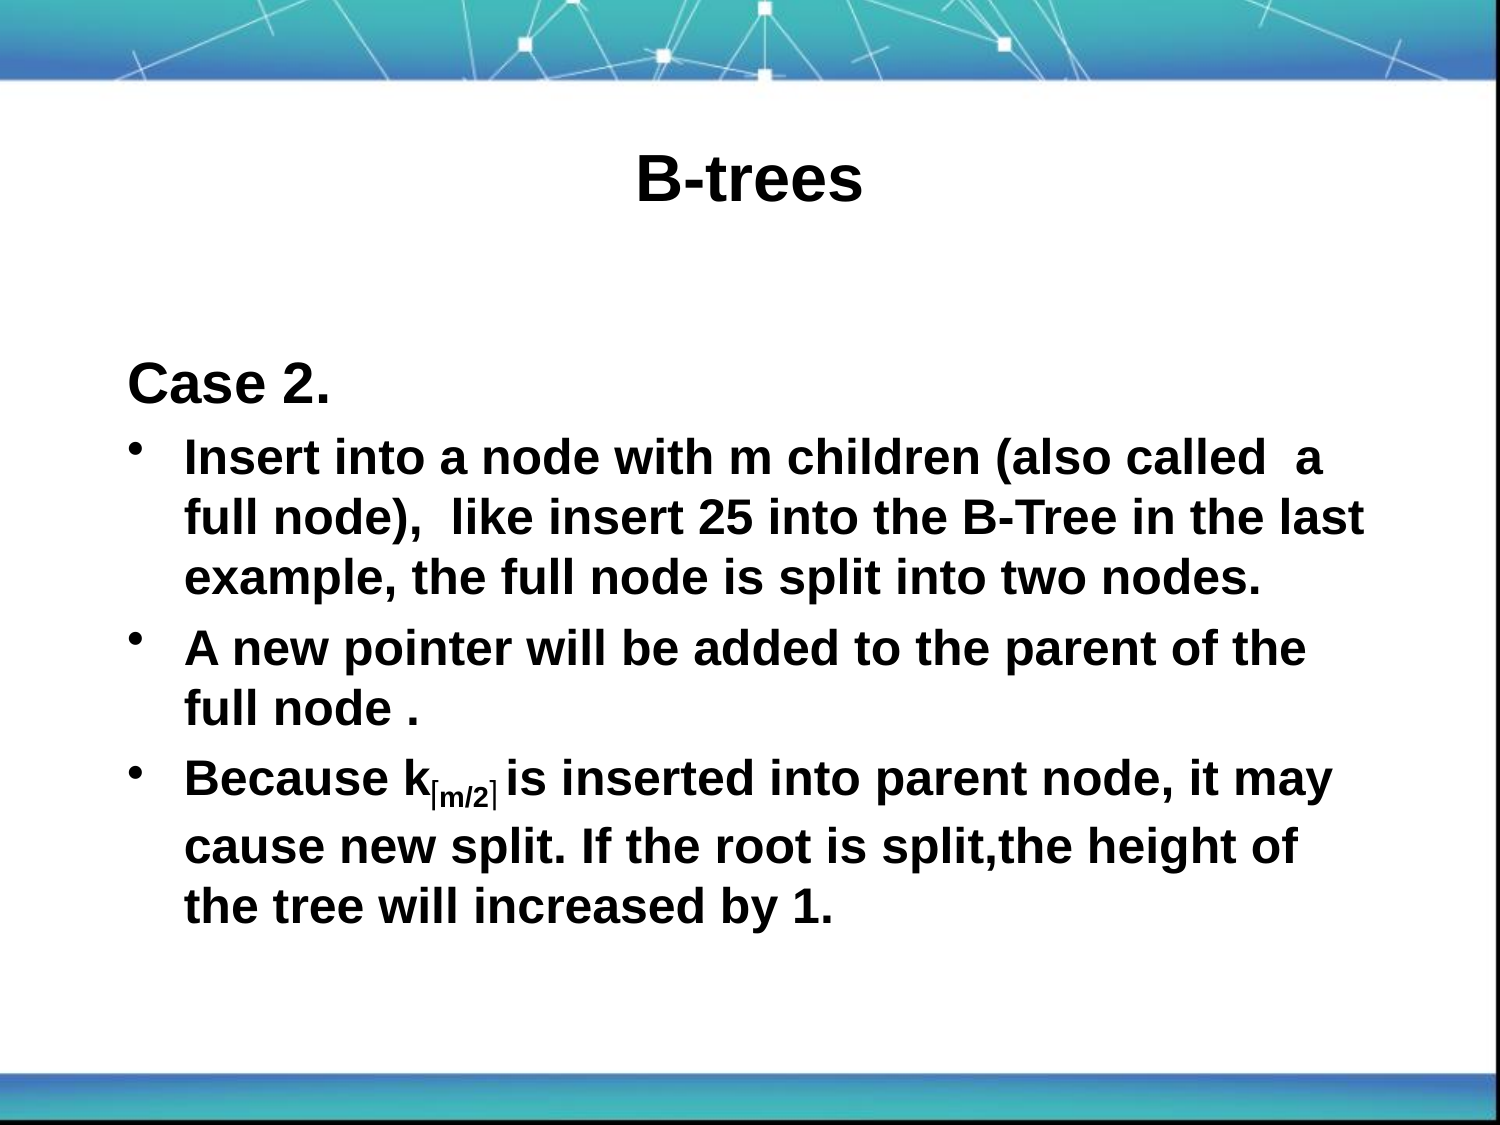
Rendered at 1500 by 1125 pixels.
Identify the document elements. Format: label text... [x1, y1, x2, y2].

list Case 2. Insert into a node with m children (also called a full node), like insert 25 into the B-Tree in the last example, the full node is split into two nodes. A new pointer will be added to the parent of the full node . Because km/2 is inserted into parent node, it may cause new split. If the root is split,the height of the tree will increased by 1. [112, 337, 1388, 1050]
title B-trees [112, 99, 1388, 250]
picture [0, 0, 1500, 1125]
